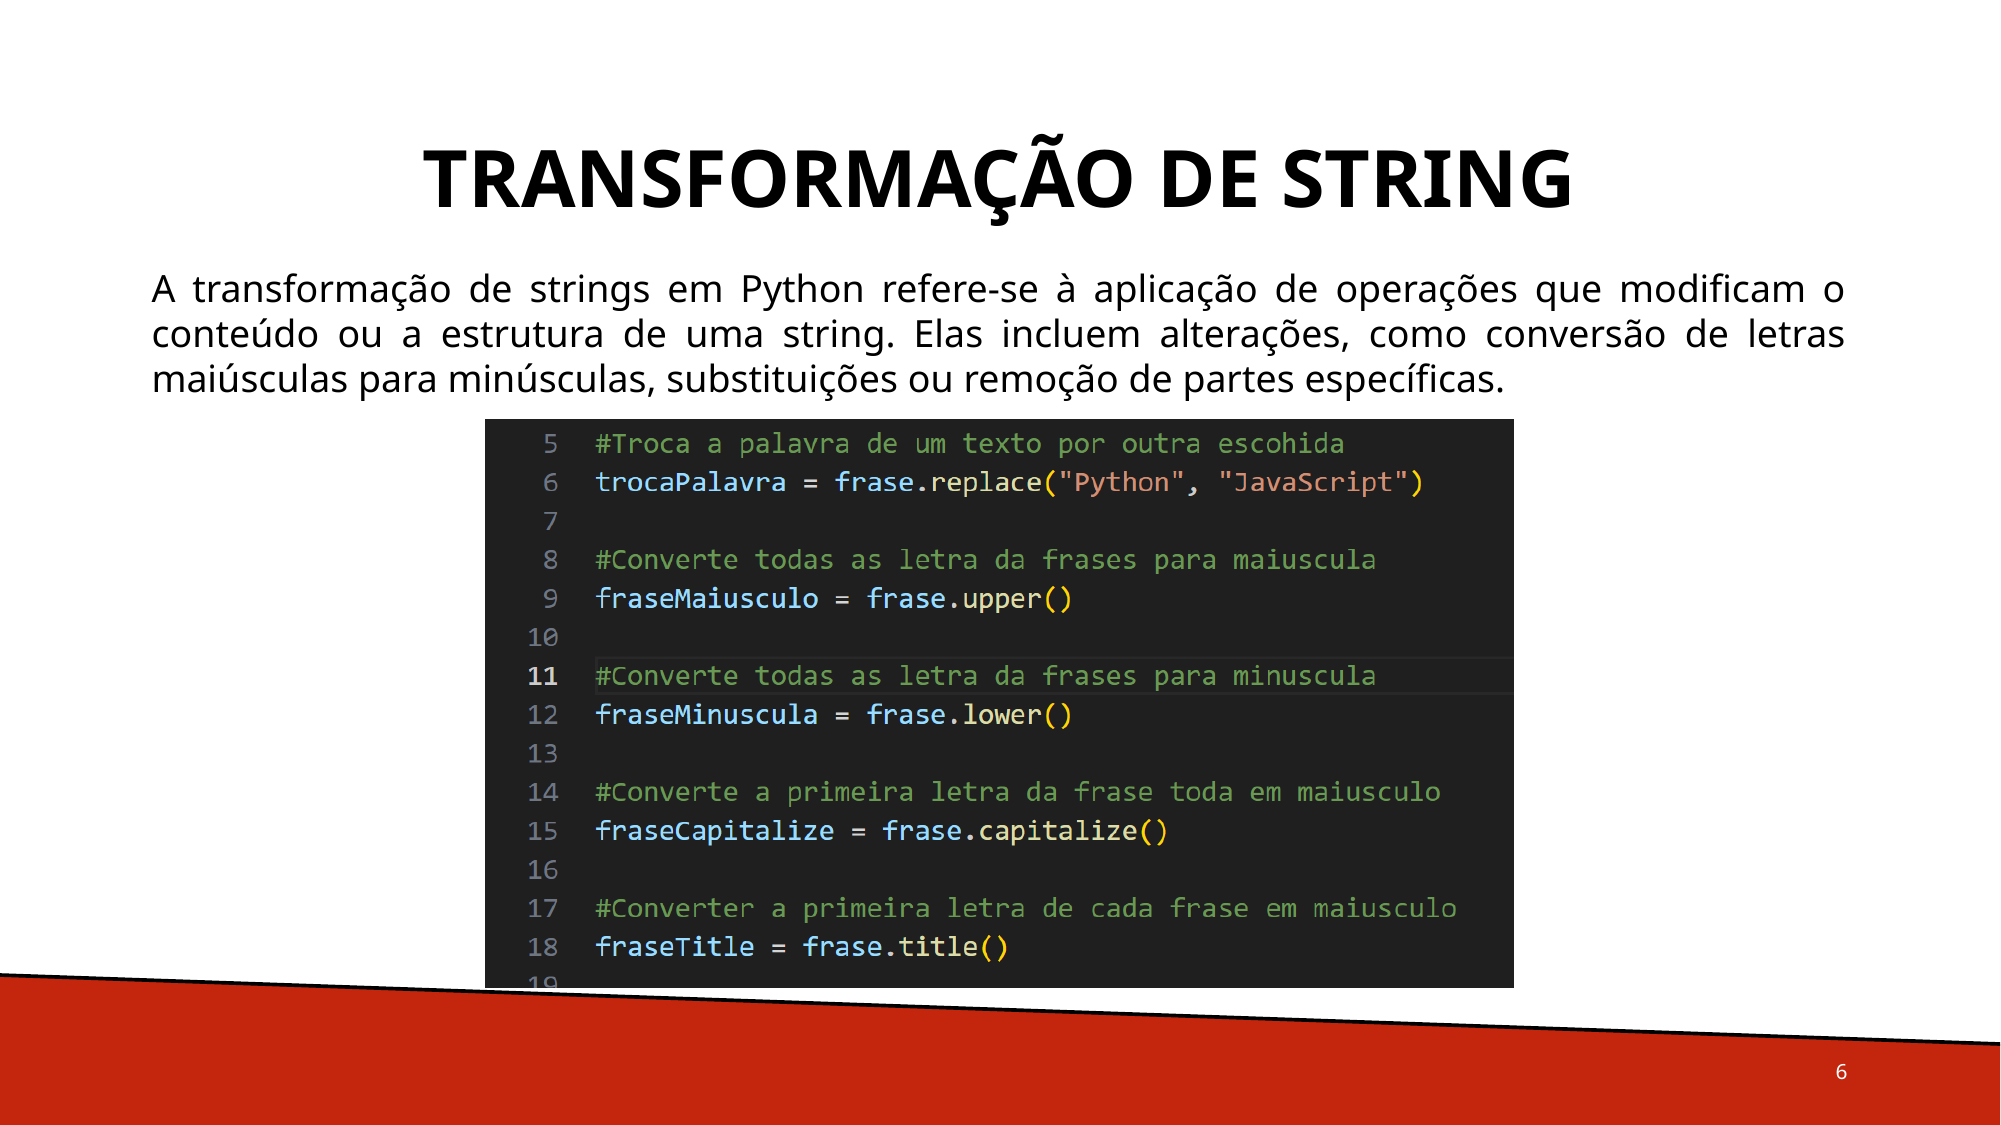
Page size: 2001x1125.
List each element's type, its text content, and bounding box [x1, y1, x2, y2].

slide_number 6 [1412, 1042, 1863, 1103]
text_box A transformação de strings em Python refere-se à aplicação de operações que modificam o conteúdo ou a estrutura de uma string. Elas incluem alterações, como conversão de letras maiúsculas para minúsculas, substituições ou remoção de partes específicas. [136, 257, 1862, 408]
title transformação de string [136, 73, 1862, 257]
picture [485, 419, 1514, 988]
